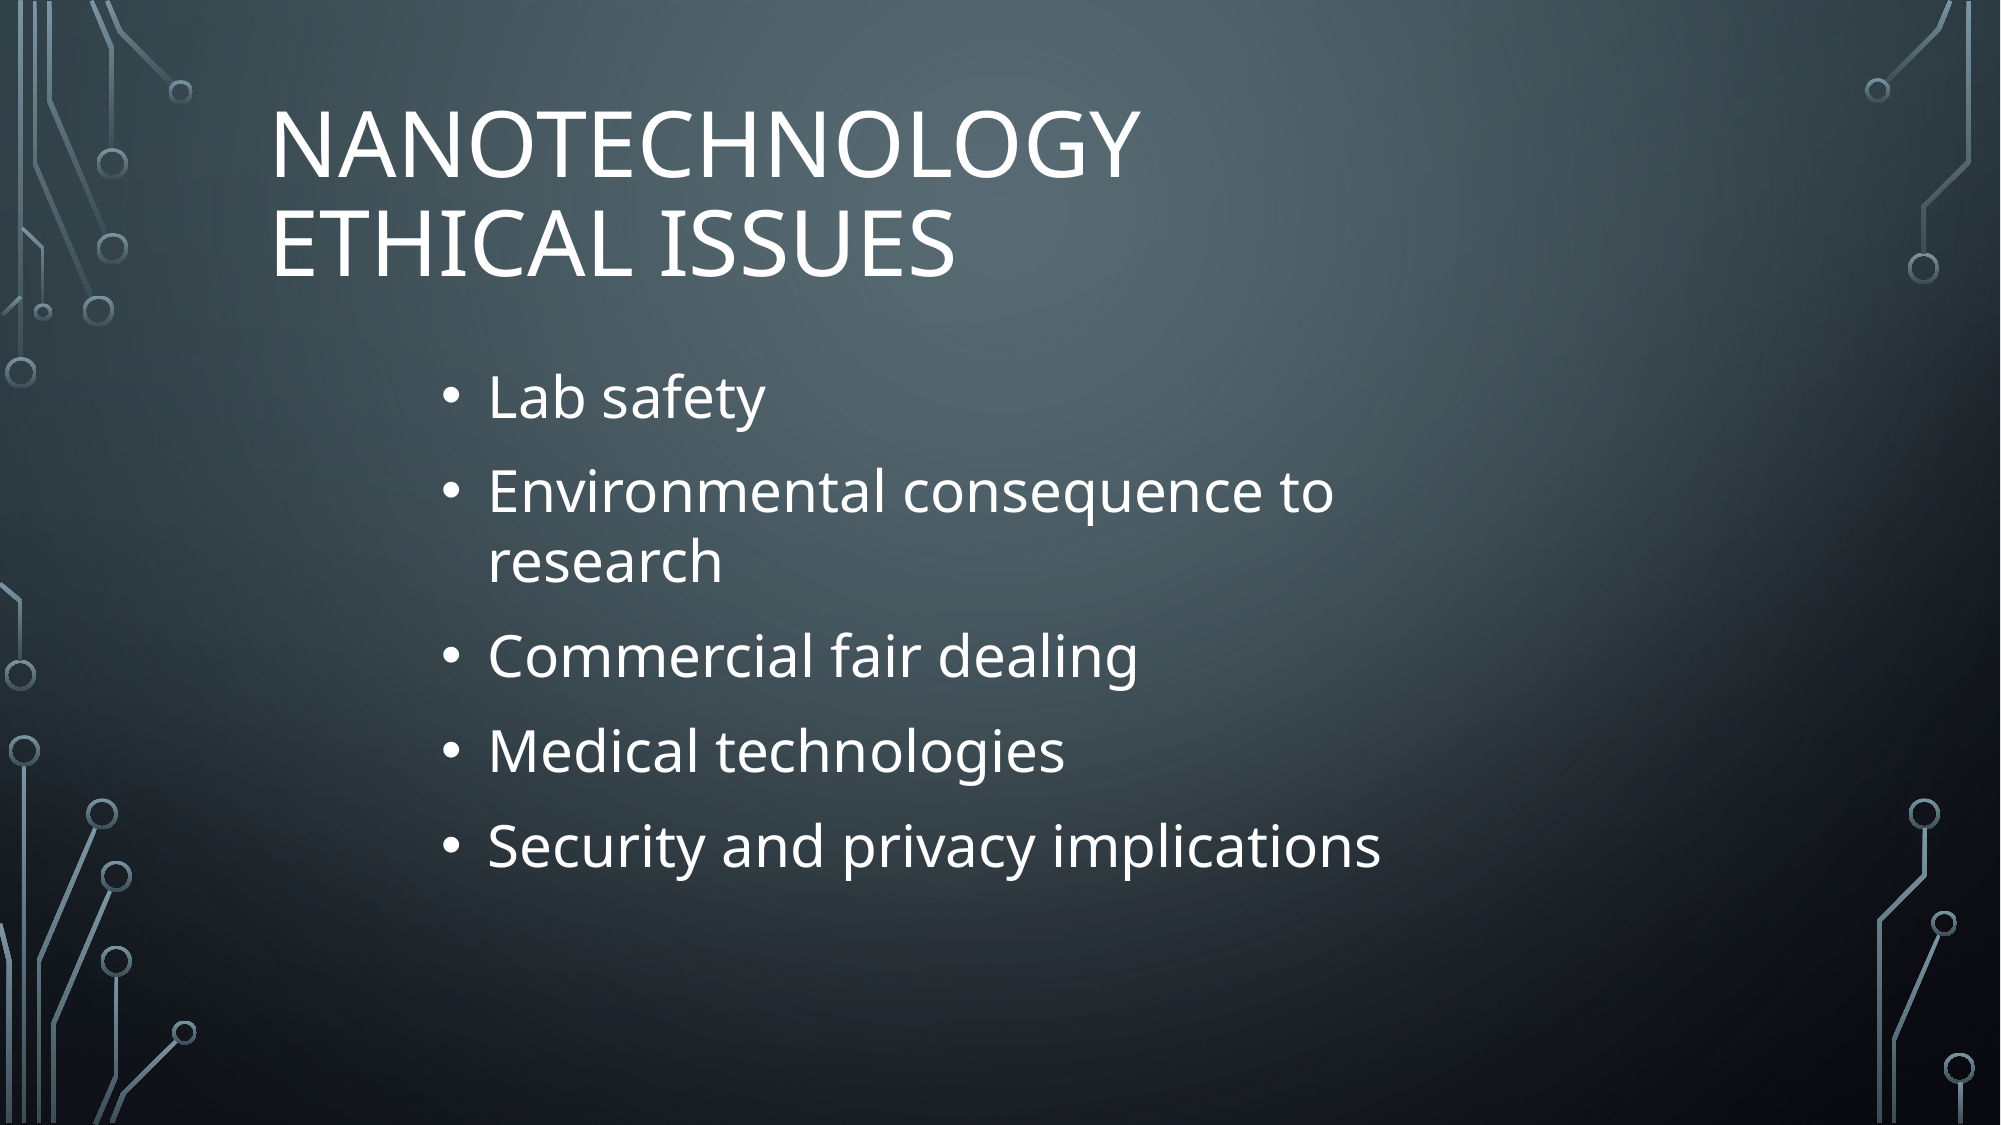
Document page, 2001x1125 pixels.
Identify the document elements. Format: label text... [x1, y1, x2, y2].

text_box Lab safety Environmental consequence to research Commercial fair dealing Medical technologies Security and privacy implications [426, 352, 1412, 887]
title Nanotechnology Ethical issues [253, 65, 1412, 329]
